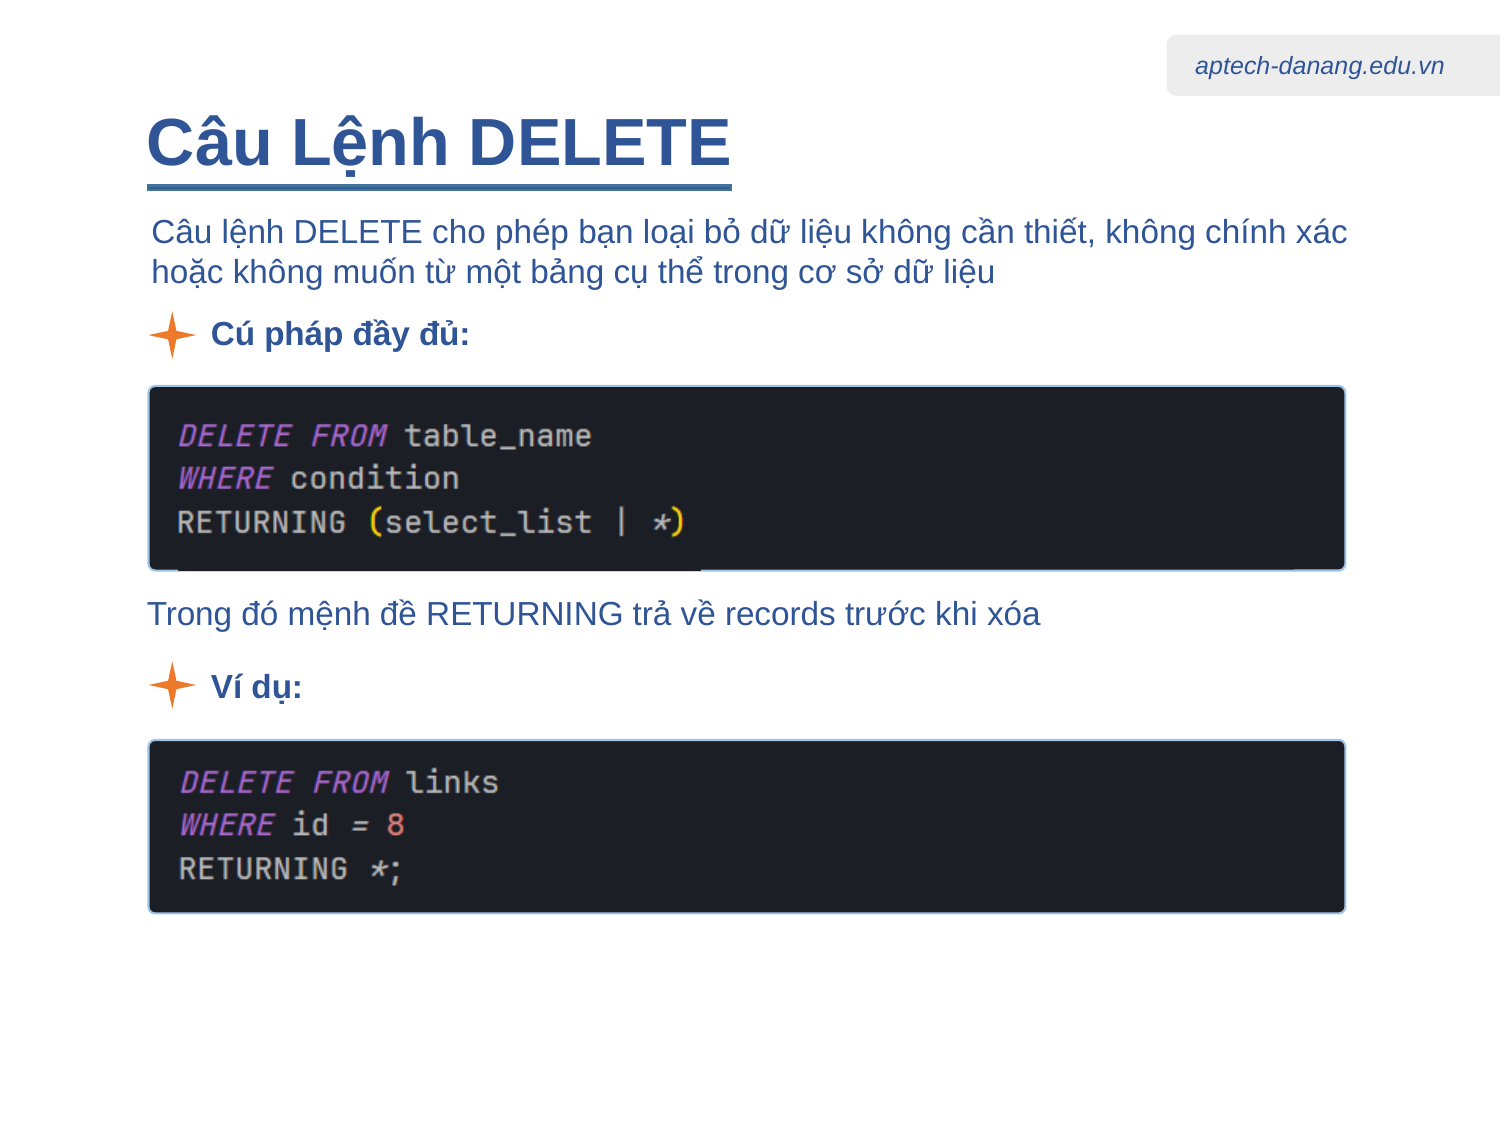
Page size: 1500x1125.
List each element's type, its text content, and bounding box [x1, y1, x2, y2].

text_box [148, 311, 197, 360]
text_box [147, 384, 1347, 572]
picture [172, 754, 507, 903]
text_box Câu Lệnh DELETE [132, 91, 1119, 186]
text_box Câu lệnh DELETE cho phép bạn loại bỏ dữ liệu không cần thiết, không chính xác hoặc không muốn từ một bảng cụ thể trong cơ sở dữ liệu [136, 202, 1413, 298]
text_box Ví dụ: [196, 657, 363, 712]
picture [178, 393, 701, 571]
text_box Trong đó mệnh đề RETURNING trả về records trước khi xóa [132, 584, 1341, 640]
text_box Cú pháp đầy đủ: [196, 305, 574, 360]
text_box [148, 661, 197, 709]
text_box [147, 738, 1347, 915]
text_box [147, 184, 732, 191]
